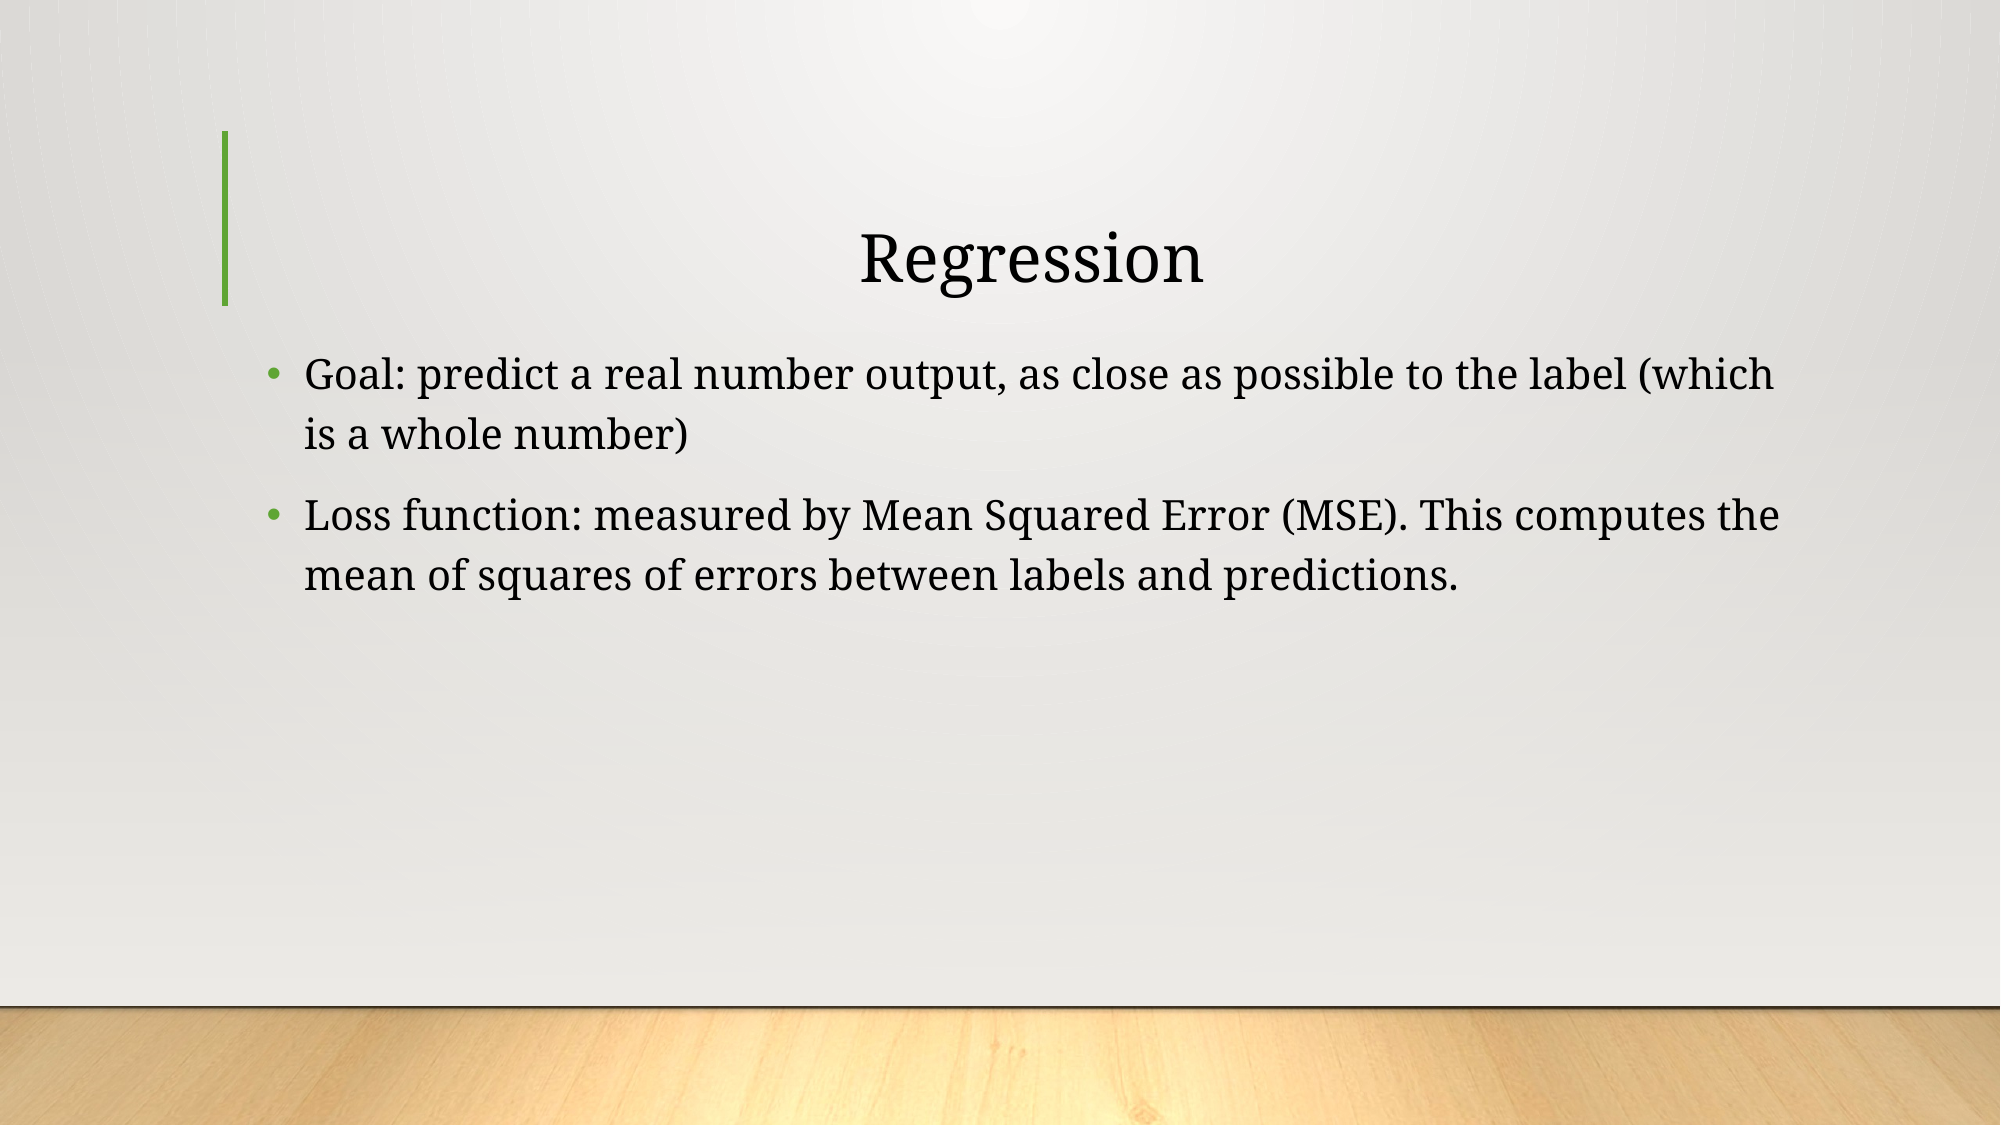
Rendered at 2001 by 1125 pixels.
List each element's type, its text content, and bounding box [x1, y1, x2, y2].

picture [0, 1006, 2000, 1125]
title Regression [251, 131, 1814, 305]
list Goal: predict a real number output, as close as possible to the label (which is a whole number) Loss function: measured by Mean Squared Error (MSE). This computes the mean of squares of errors between labels and predictions. [251, 330, 1814, 897]
